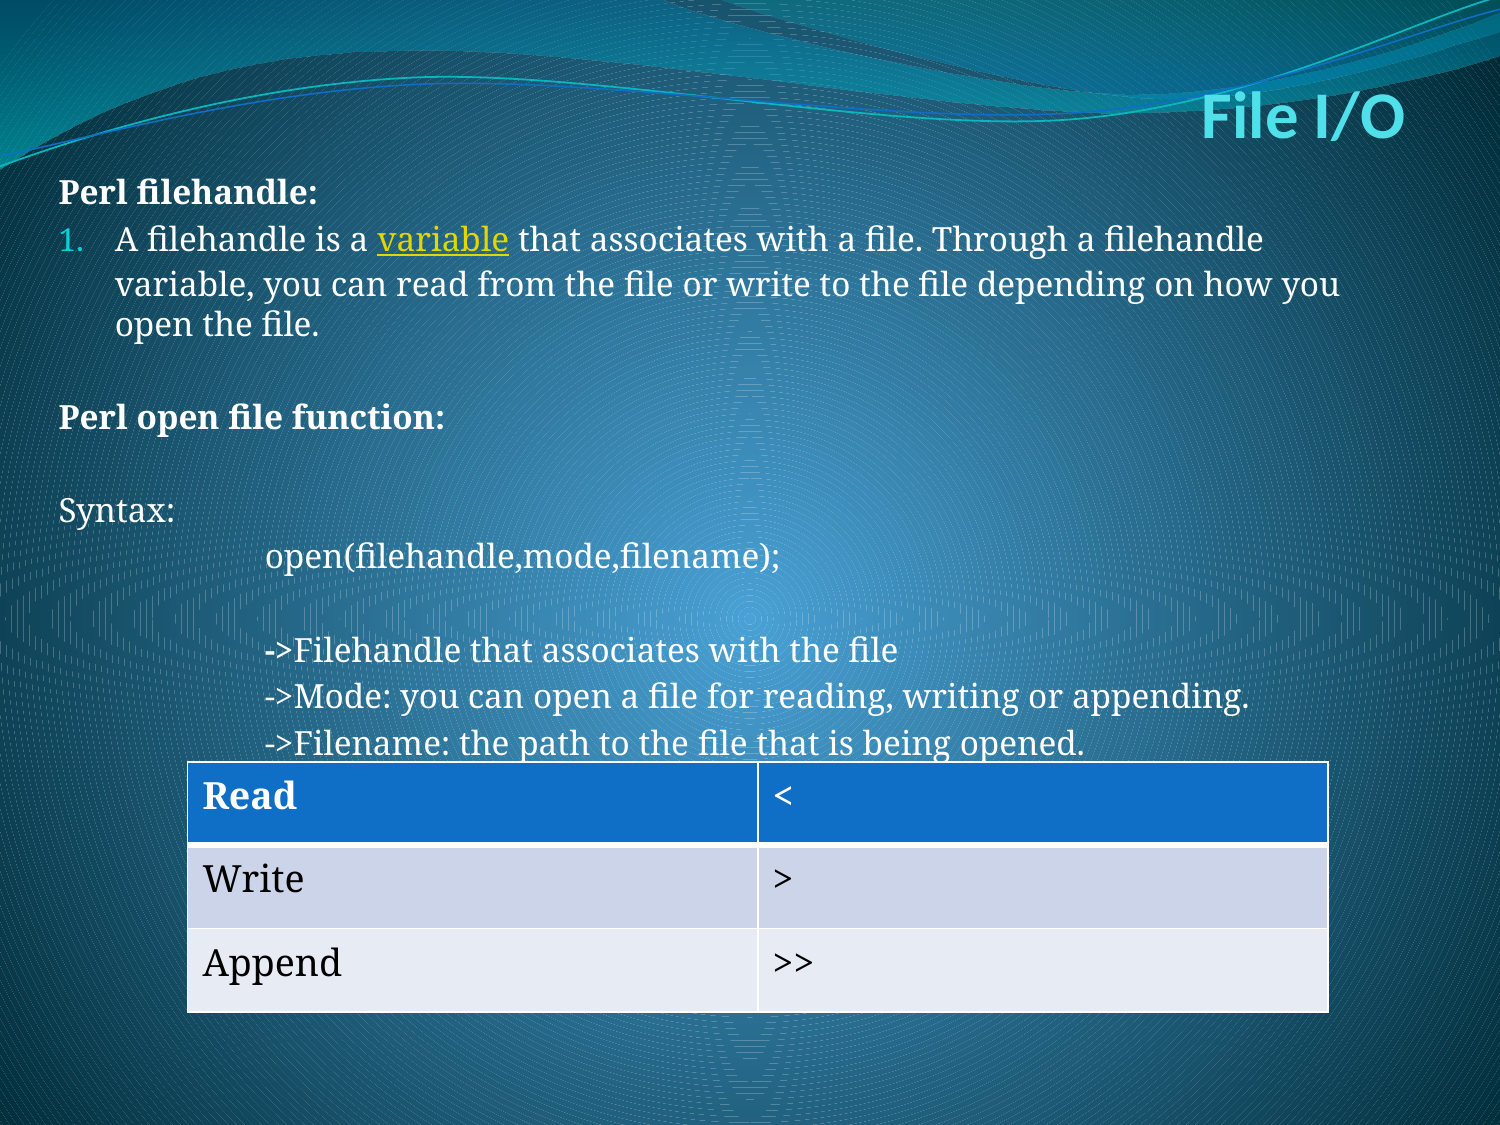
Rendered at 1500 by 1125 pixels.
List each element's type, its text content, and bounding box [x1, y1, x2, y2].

title File I/O [58, 46, 1409, 153]
table_header < [759, 763, 1327, 842]
subtitle Perl filehandle: A filehandle is a variable that associates with a file. Through a filehandle variable, you can read from the file or write to the file depending on how you open the file. Perl open file function: Syntax: open(filehandle,mode,filename); ->Filehandle that associates with the file ->Mode: you can open a file for reading, writing or appending. ->Filename: the path to the file that is being opened. [58, 164, 1372, 1043]
table_cell > [759, 848, 1327, 928]
table_header Read [188, 763, 757, 842]
table_cell >> [759, 929, 1327, 1011]
table_cell Append [188, 929, 757, 1011]
table_cell Write [188, 848, 757, 928]
